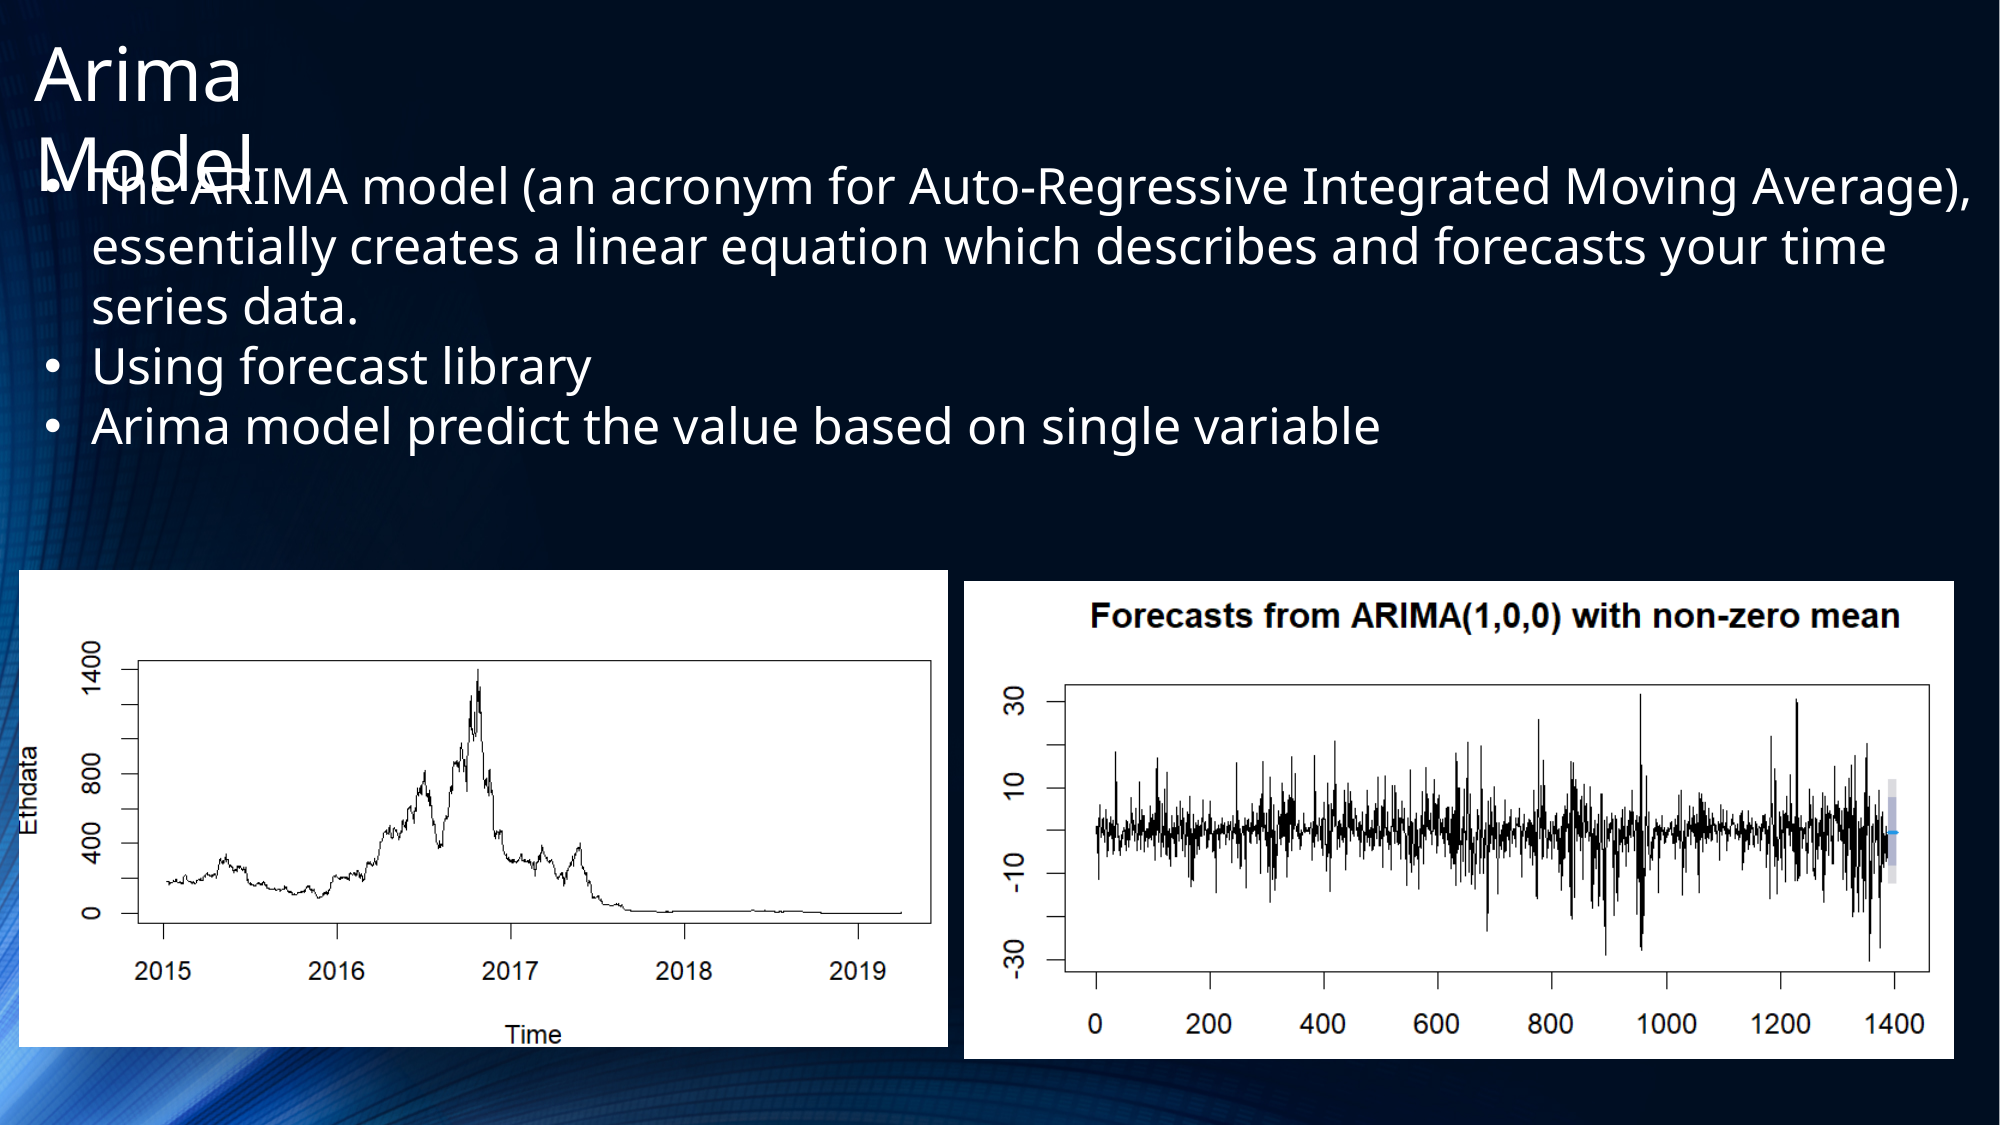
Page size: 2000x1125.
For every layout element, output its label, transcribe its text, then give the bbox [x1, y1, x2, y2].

text_box The ARIMA model (an acronym for Auto-Regressive Integrated Moving Average), essentially creates a linear equation which describes and forecasts your time series data. Using forecast library Arima model predict the value based on single variable [29, 147, 2000, 508]
text_box Arima Model [19, 19, 480, 214]
picture [0, 0, 2000, 1125]
